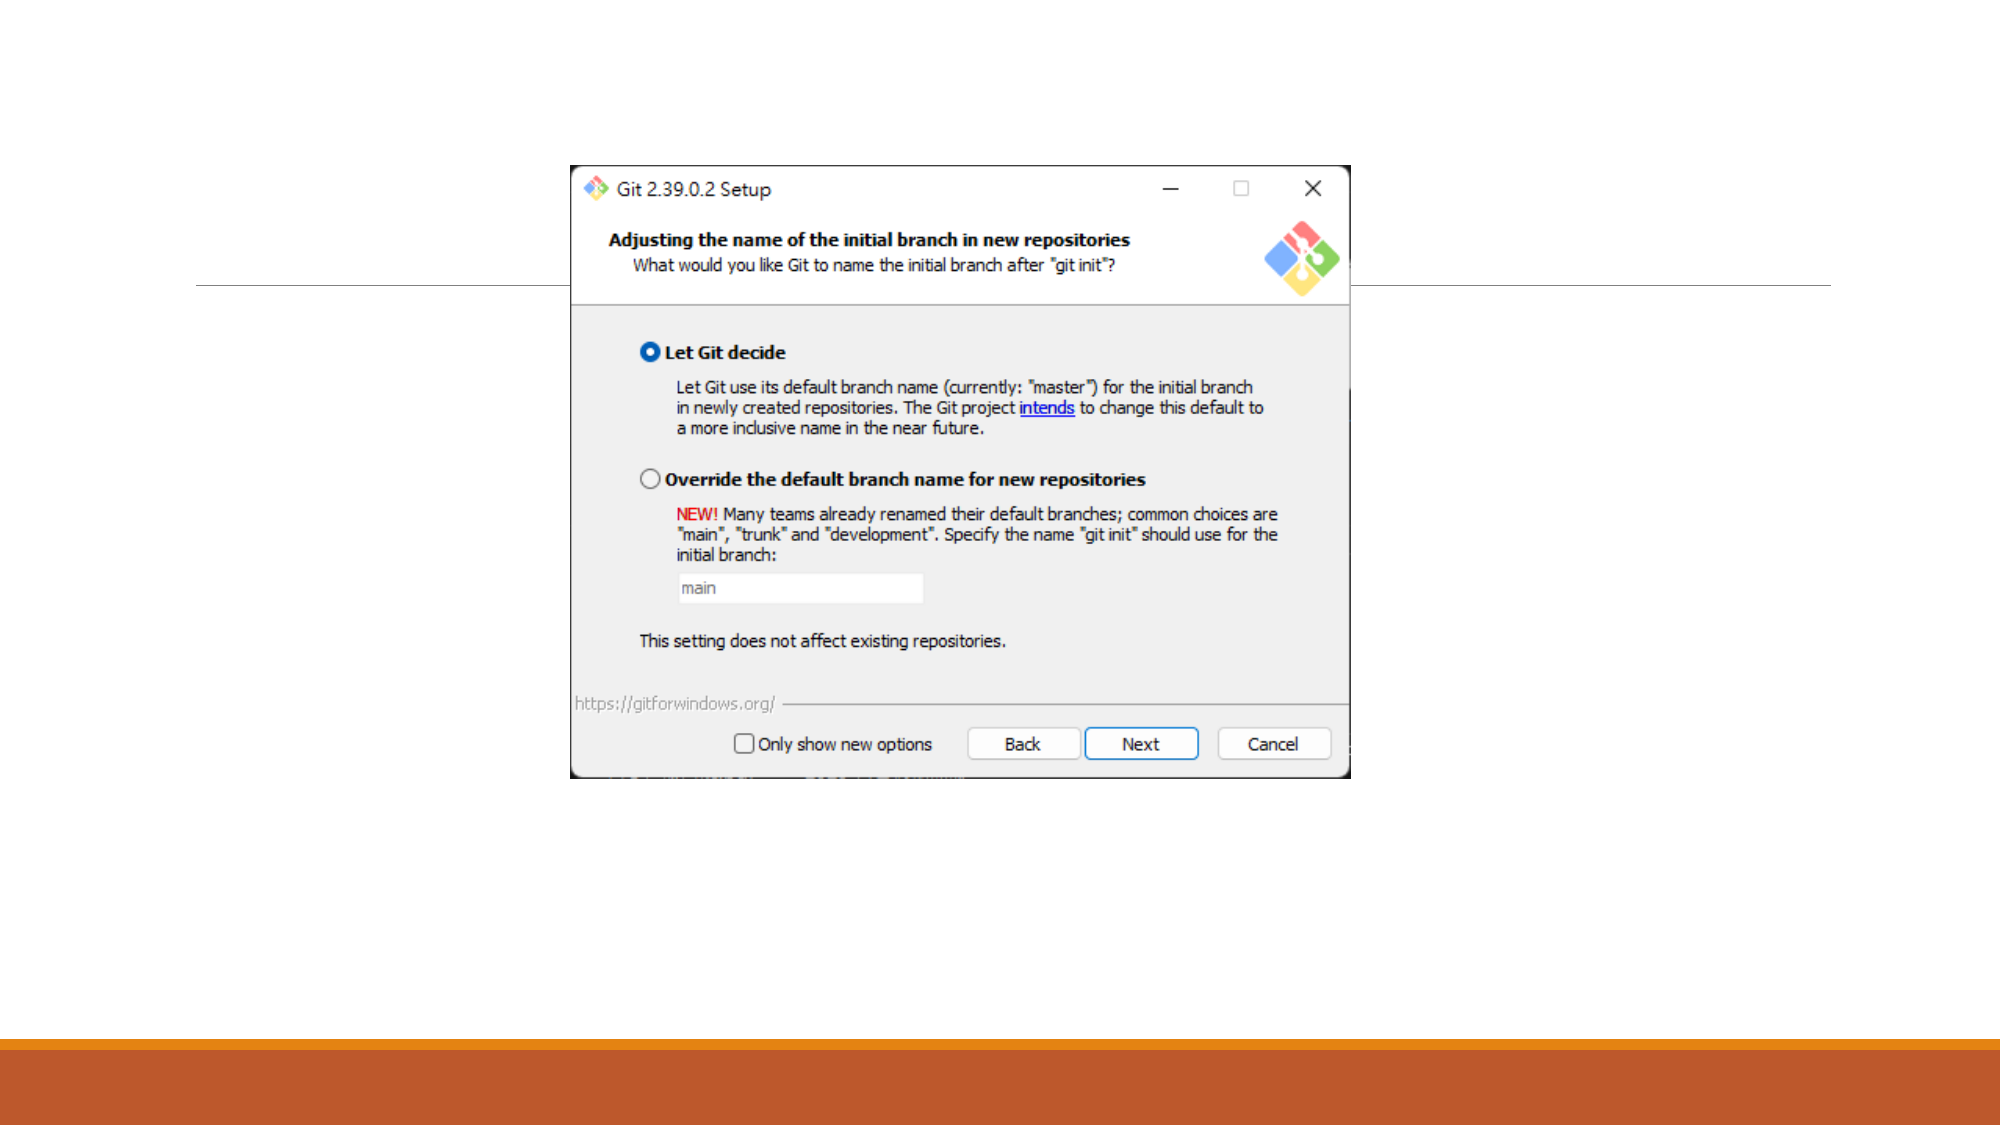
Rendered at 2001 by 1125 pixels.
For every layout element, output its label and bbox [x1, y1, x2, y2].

picture [569, 165, 1351, 780]
